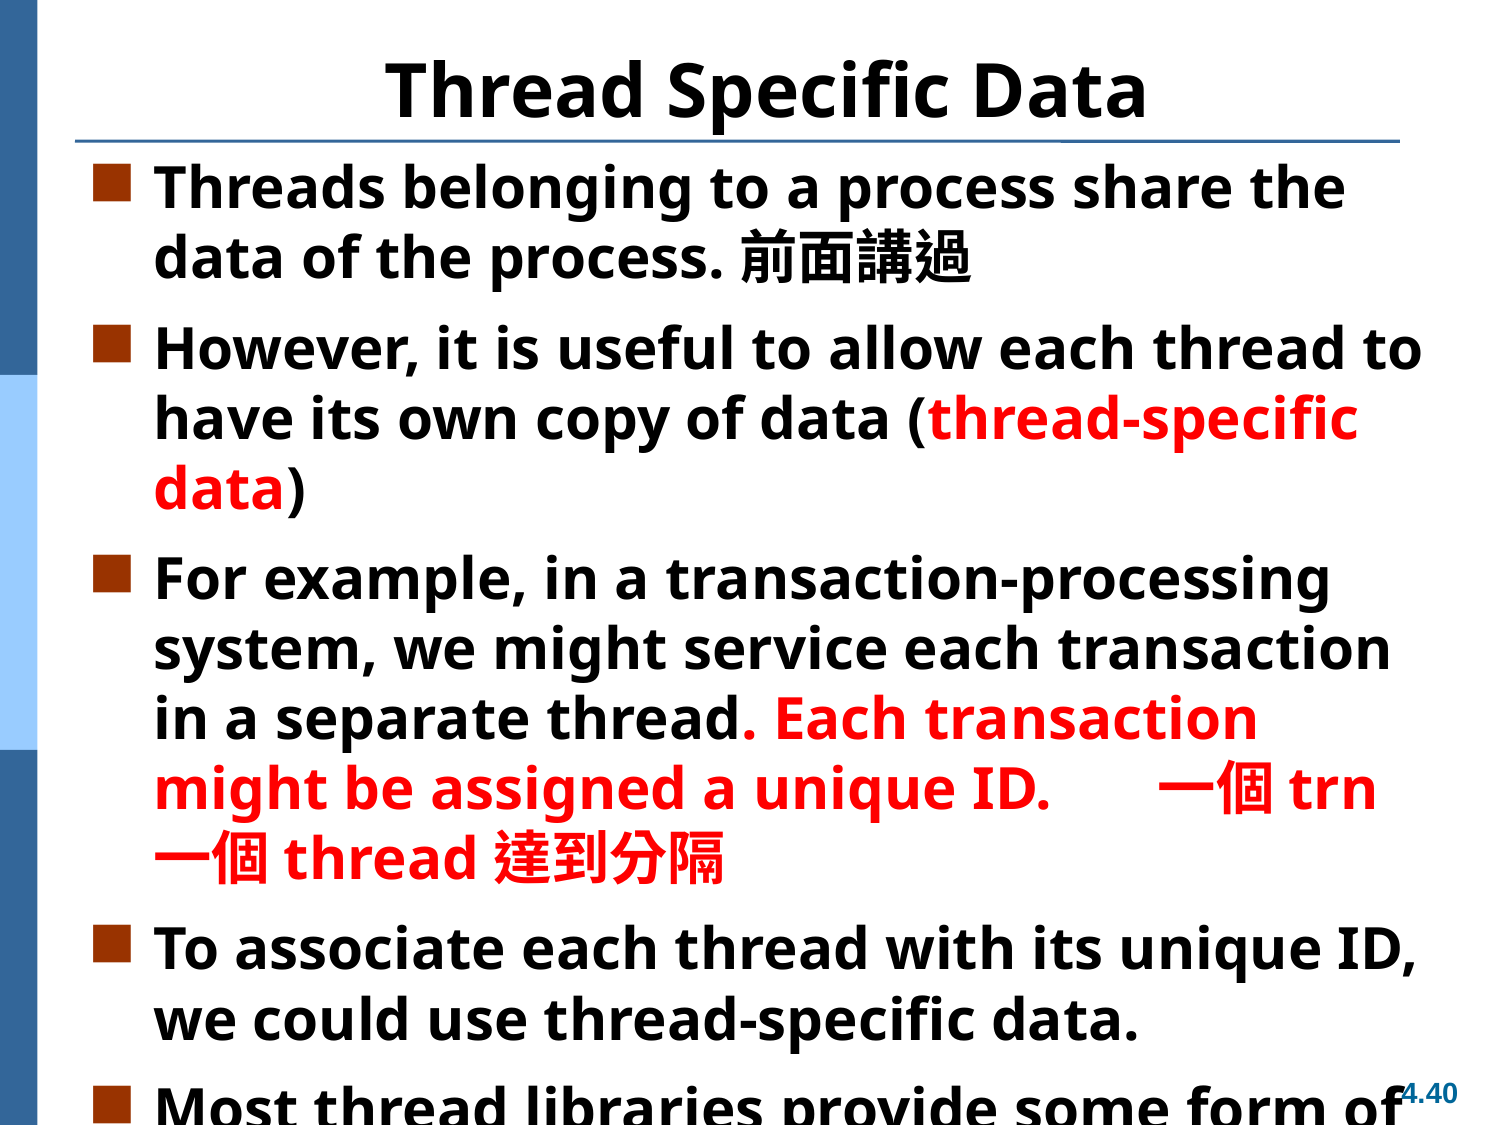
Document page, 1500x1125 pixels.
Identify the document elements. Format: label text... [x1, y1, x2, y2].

list Threads belonging to a process share the data of the process.前面講過 However, it is useful to allow each thread to have its own copy of data (thread-specific data) For example, in a transaction-processing system, we might service each transaction in a separate thread. Each transaction might be assigned a unique ID. 一個trn一個thread達到分隔 To associate each thread with its unique ID, we could use thread-specific data. Most thread libraries provide some form of support for thread-specific data. [81, 142, 1460, 878]
title Thread Specific Data [92, 45, 1443, 141]
